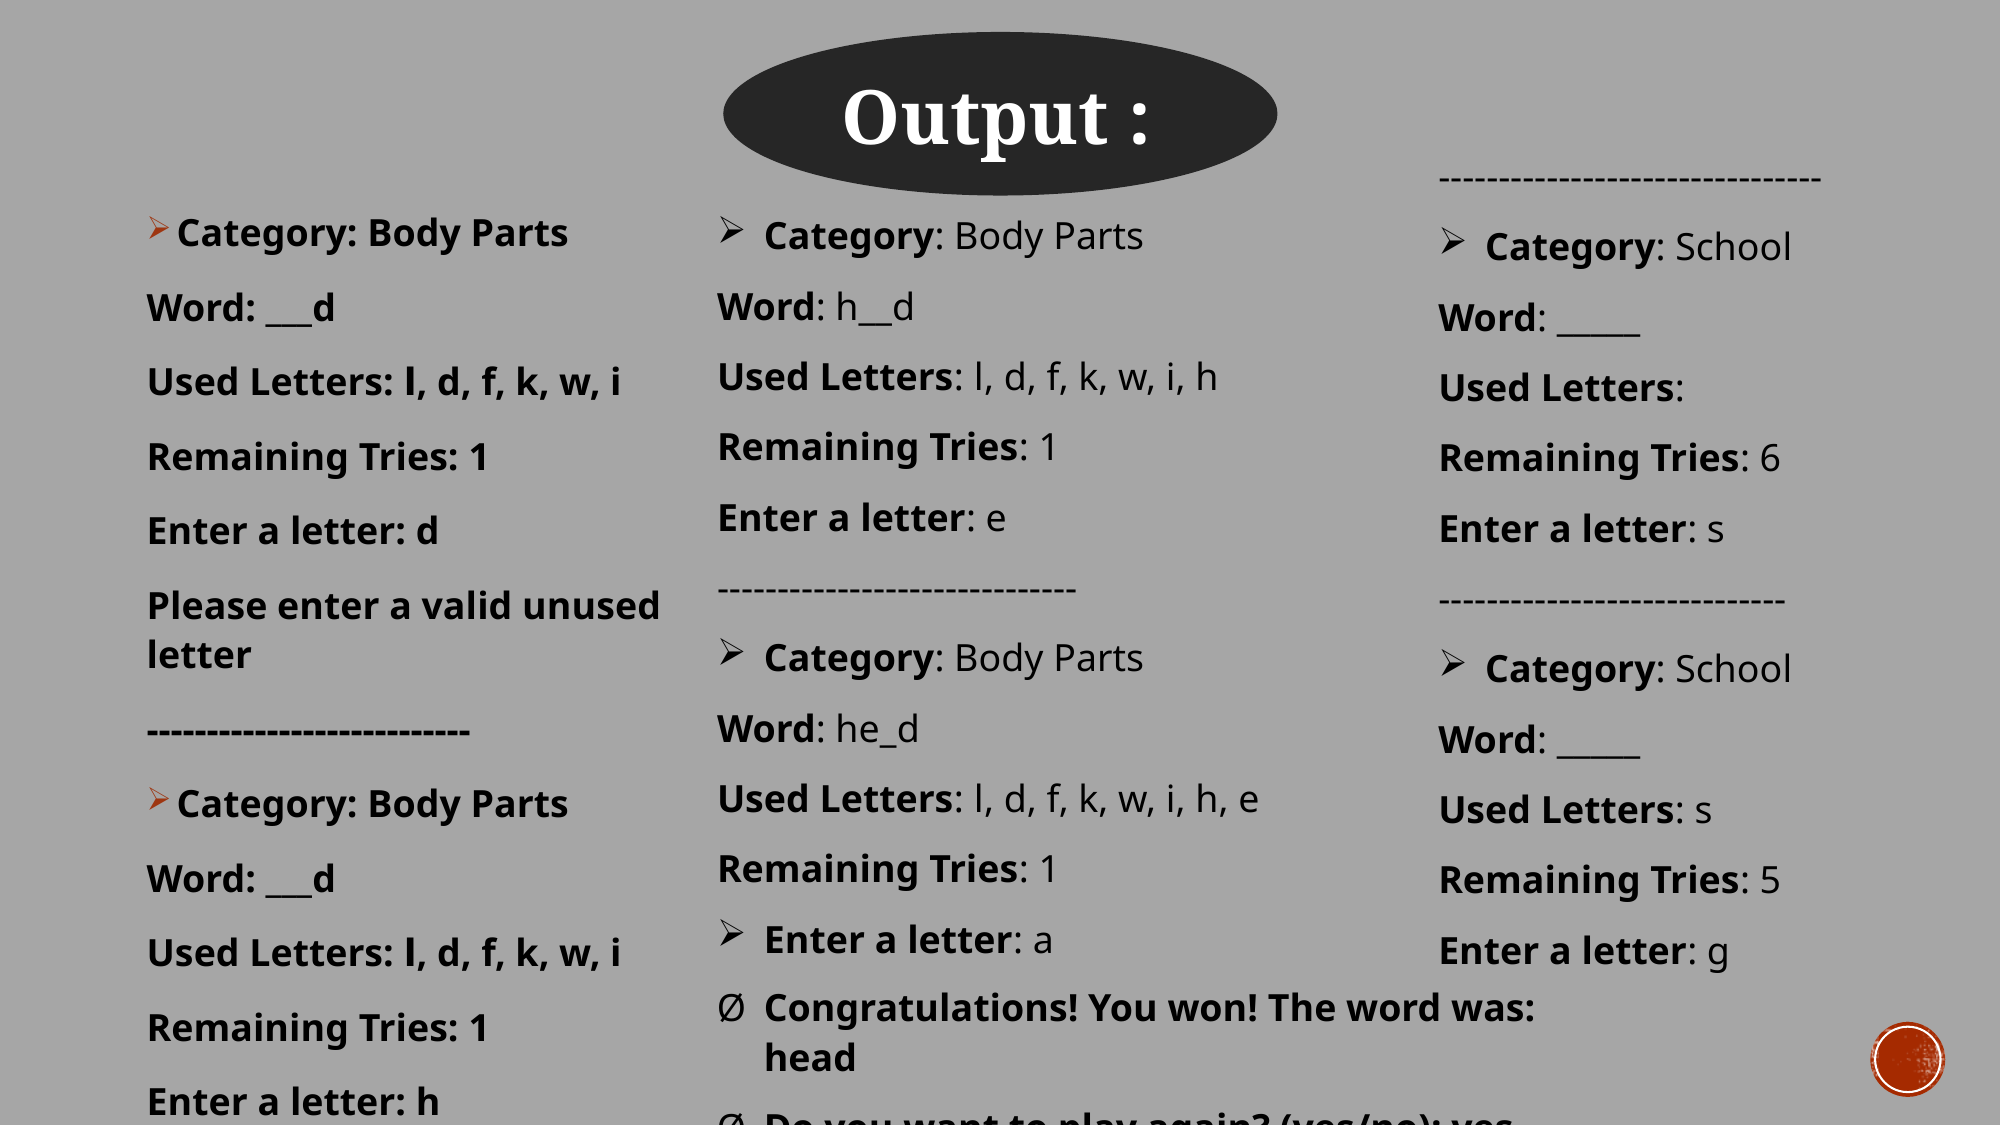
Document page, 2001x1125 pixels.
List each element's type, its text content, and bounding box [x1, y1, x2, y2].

text_box Output : [825, 61, 1174, 167]
text_box Category: Body Parts Word: h__d Used Letters: ا, d, f, k, w, i, h Remaining Tries: 1 Enter a letter: e ------------------------------ Category: Body Parts Word: he_d Used Letters: ا, d, f, k, w, i, h, e Remaining Tries: 1 Enter a letter: a [702, 200, 1402, 968]
list Category: Body Parts Word: ___d Used Letters: ا, d, f, k, w, i Remaining Tries: 1 Enter a letter: d Please enter a valid unused letter --------------------------- Category: Body Parts Word: ___d Used Letters: ا, d, f, k, w, i Remaining Tries: 1 Enter a letter: h [131, 197, 703, 1125]
text_box -------------------------------- Category: School Word: _____ Used Letters: Remaining Tries: 6 Enter a letter: s ----------------------------- Category: School Word: _____ Used Letters: s Remaining Tries: 5 Enter a letter: g [1423, 140, 1927, 980]
text_box Congratulations! You won! The word was: head Do you want to play again? (yes/no): yes [701, 972, 1654, 1125]
text_box [722, 30, 1279, 197]
